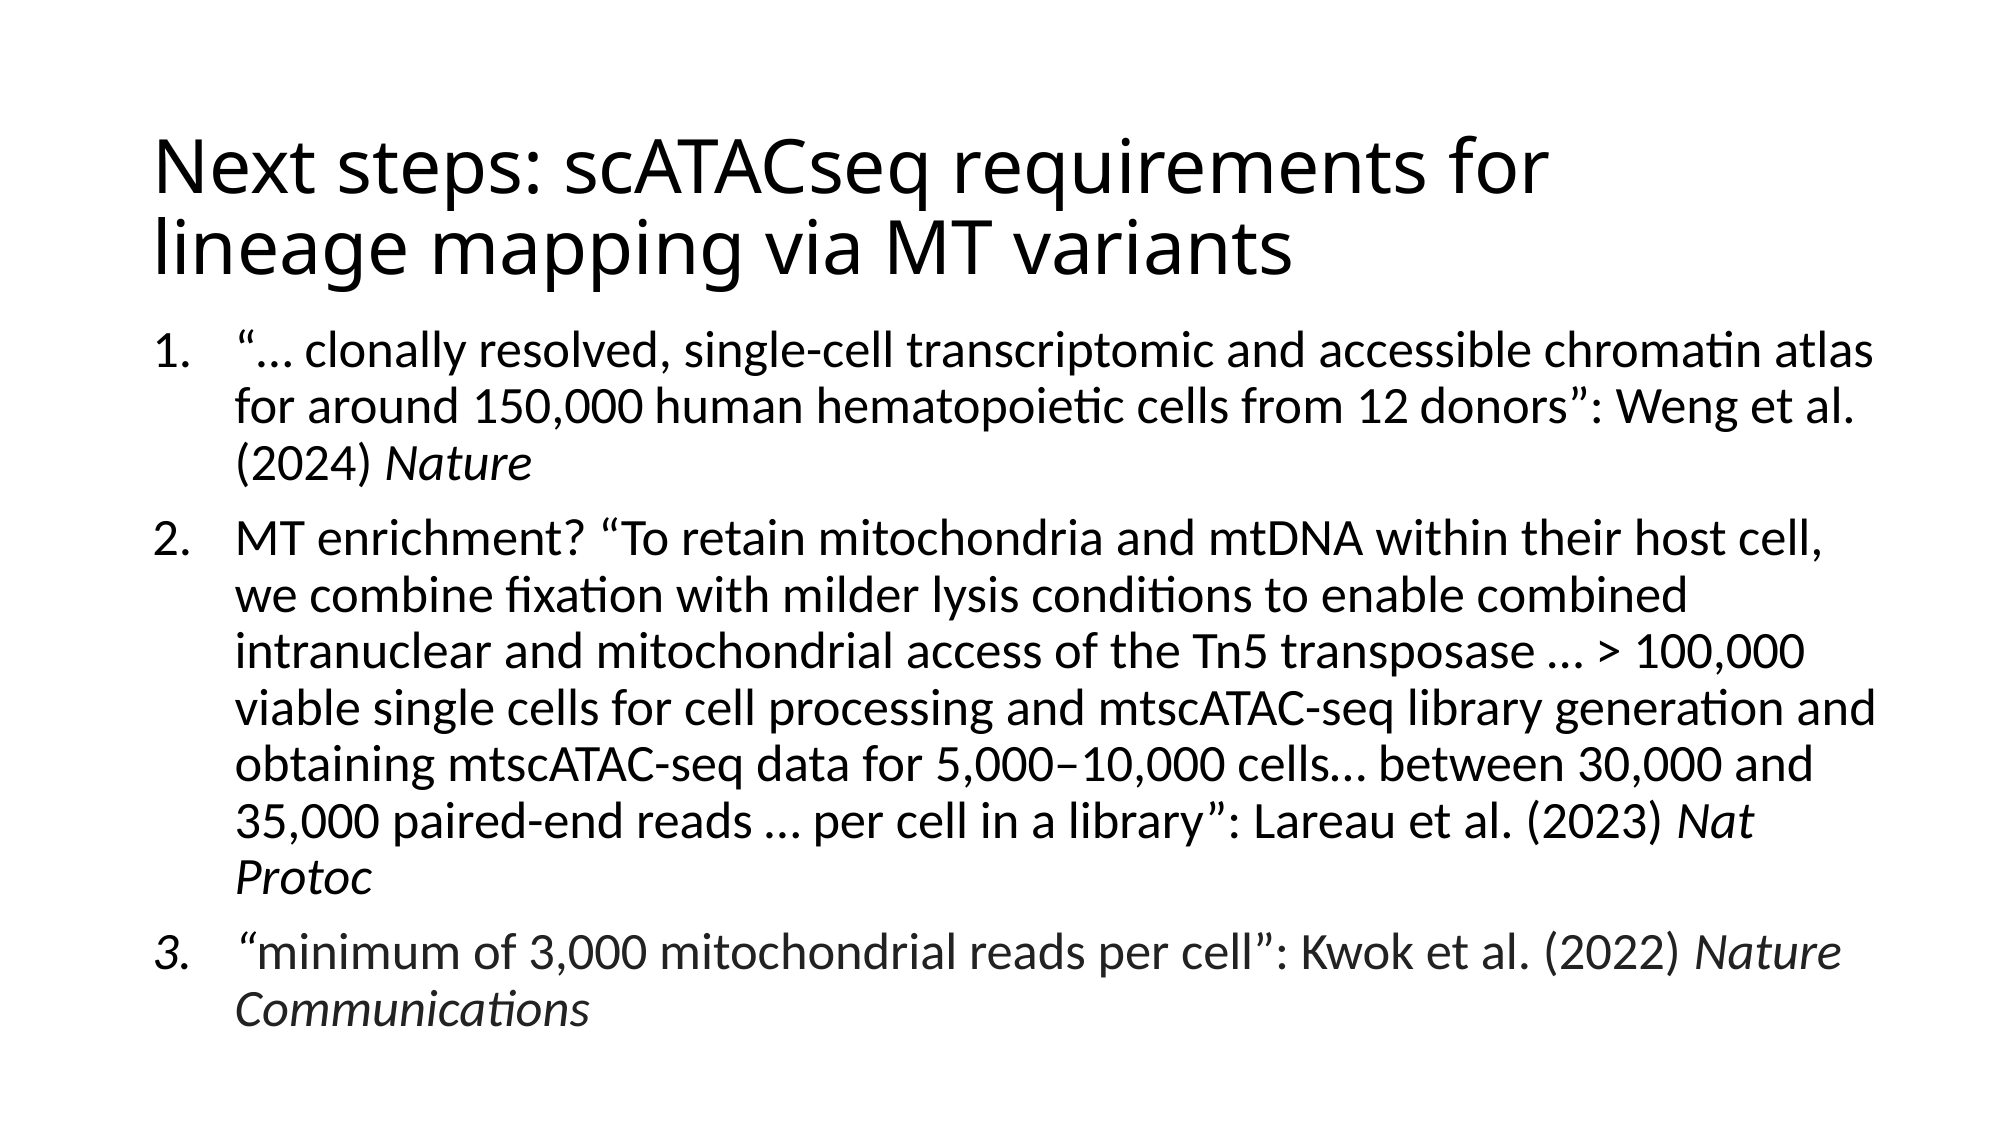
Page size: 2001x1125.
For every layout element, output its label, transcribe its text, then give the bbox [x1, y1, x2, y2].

title Next steps: scATACseq requirements for lineage mapping via MT variants [137, 59, 1824, 314]
list “… clonally resolved, single-cell transcriptomic and accessible chromatin atlas for around 150,000 human hematopoietic cells from 12 donors”: Weng et al. (2024) Nature MT enrichment? “To retain mitochondria and mtDNA within their host cell, we combine fixation with milder lysis conditions to enable combined intranuclear and mitochondrial access of the Tn5 transposase … > 100,000 viable single cells for cell processing and mtscATAC-seq library generation and obtaining mtscATAC-seq data for 5,000–10,000 cells… between 30,000 and 35,000 paired-end reads … per cell in a library”: Lareau et al. (2023) Nat Protoc “minimum of 3,000 mitochondrial reads per cell”: Kwok et al. (2022) Nature Communications [137, 314, 1905, 1053]
